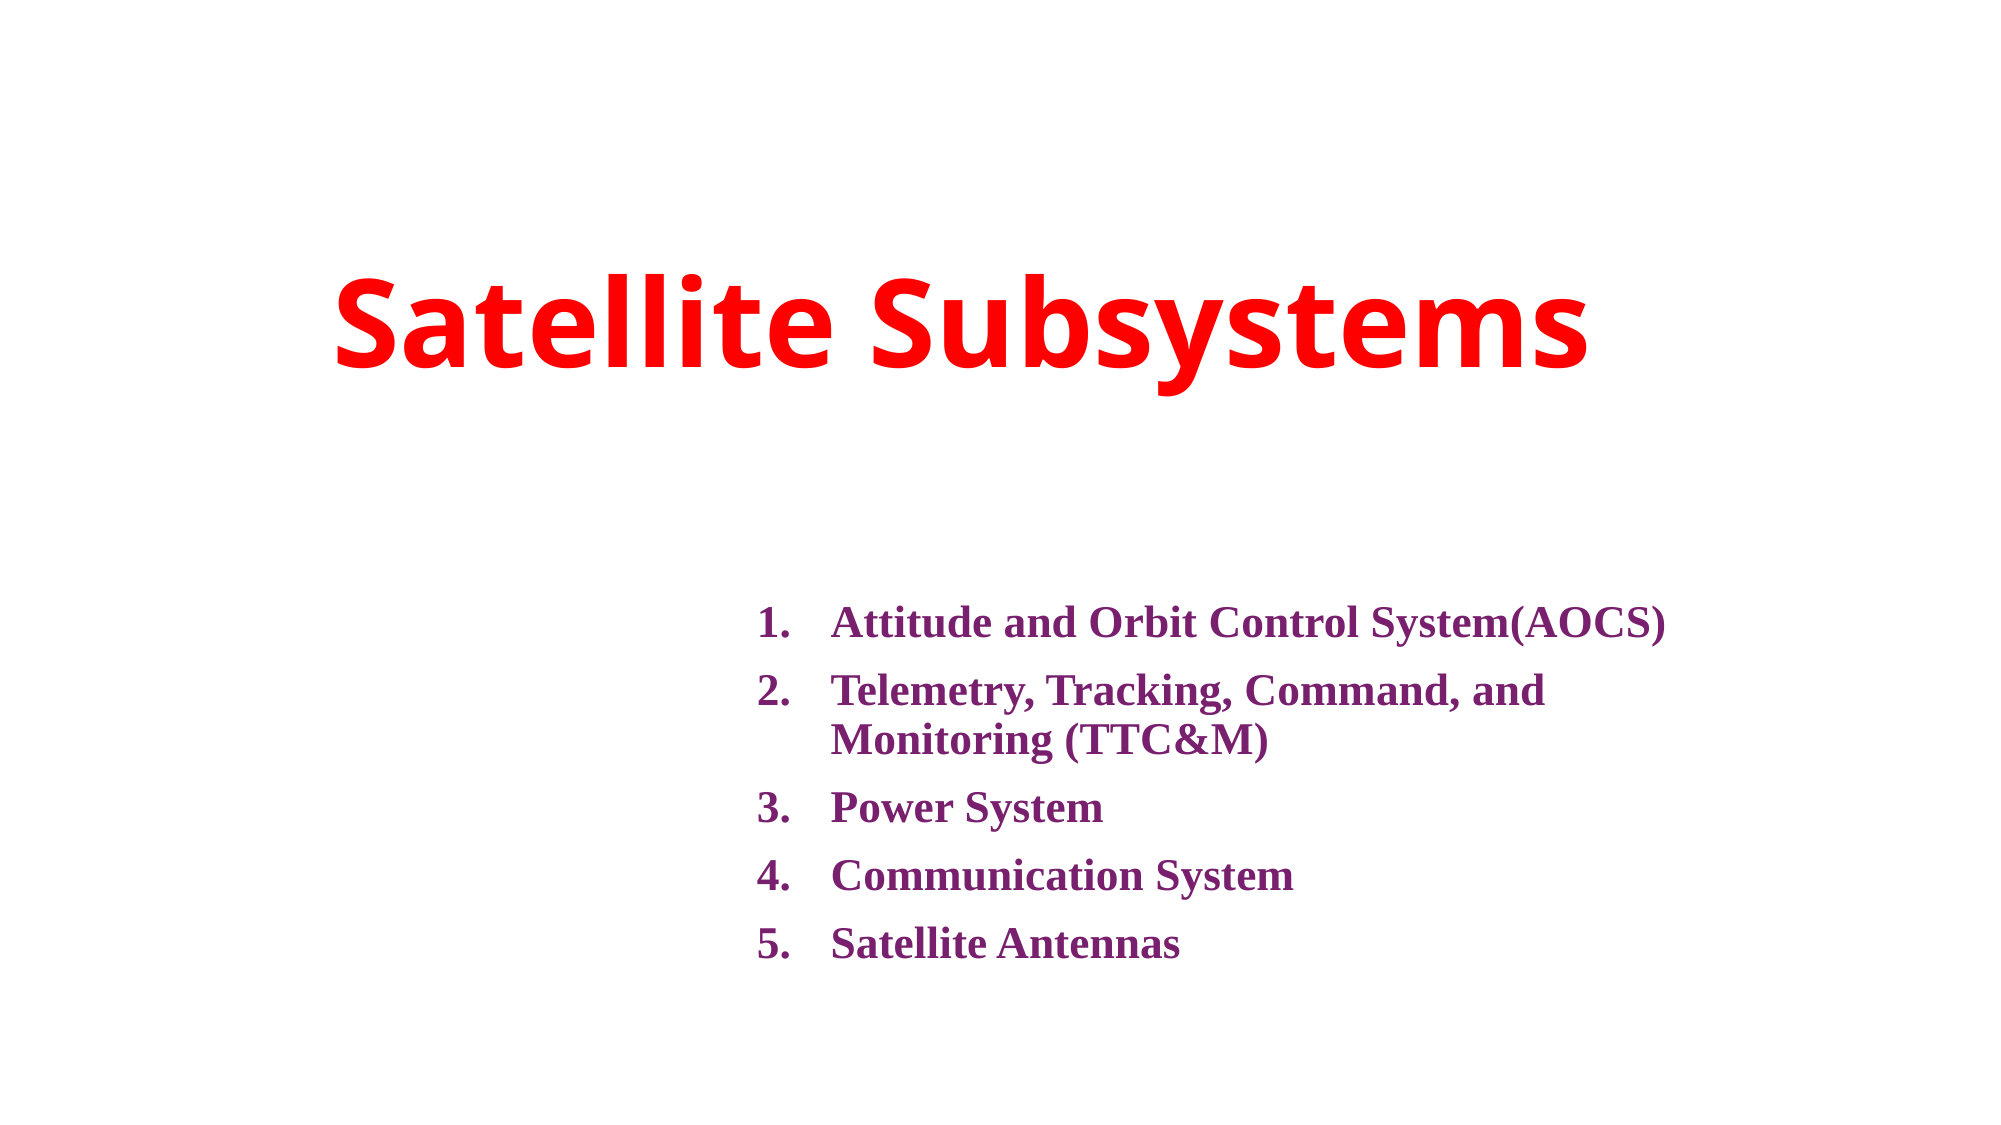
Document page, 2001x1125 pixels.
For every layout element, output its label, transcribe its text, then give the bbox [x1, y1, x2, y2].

title Satellite Subsystems [204, 253, 1721, 402]
subtitle Attitude and Orbit Control System(AOCS) Telemetry, Tracking, Command, and Monitoring (TTC&M) Power System Communication System Satellite Antennas [741, 590, 1750, 983]
